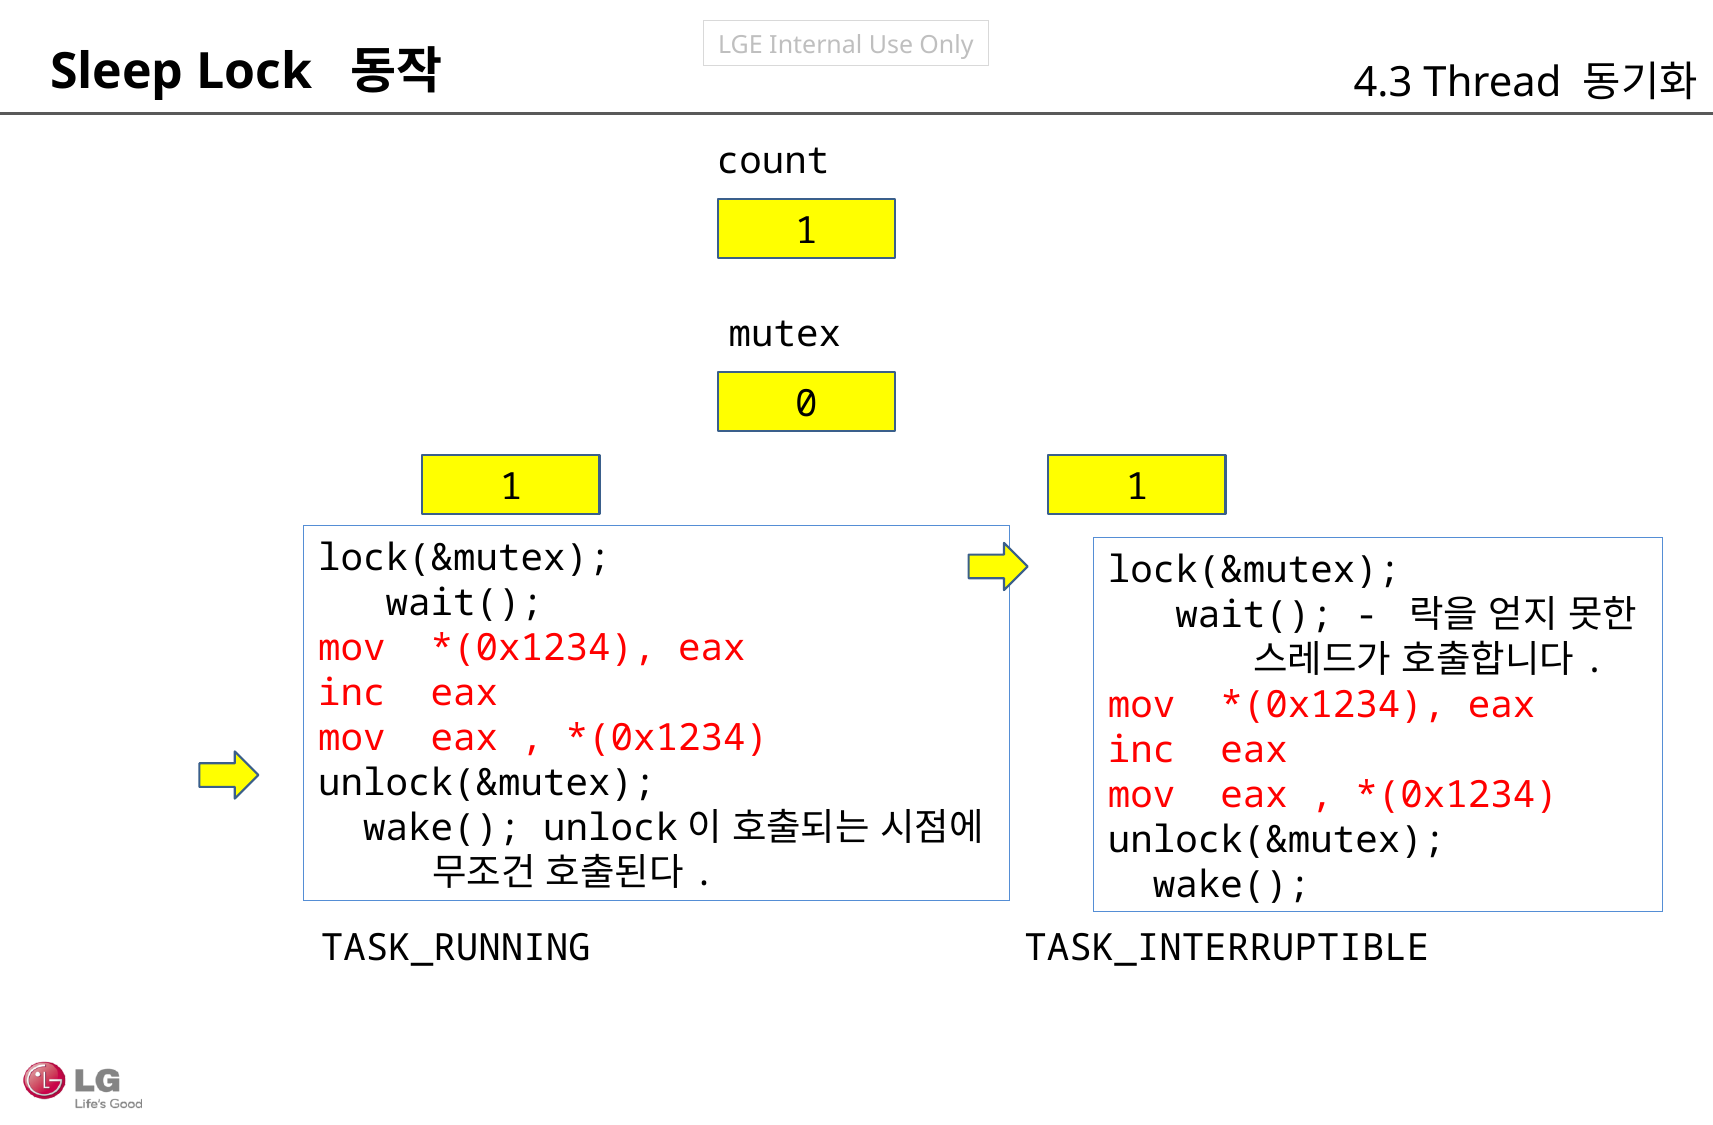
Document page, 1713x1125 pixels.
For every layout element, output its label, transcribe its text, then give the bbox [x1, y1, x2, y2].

text_box [197, 749, 261, 801]
text_box 0 [716, 370, 897, 433]
list 4.3 Thread 동기화 [1080, 47, 1713, 126]
list Sleep Lock 동작 [35, 30, 739, 98]
text_box 1 [716, 197, 897, 260]
text_box TASK_INTERRUPTIBLE [1009, 915, 1445, 976]
picture [23, 1058, 142, 1111]
text_box [966, 540, 1030, 593]
text_box mutex [713, 301, 856, 361]
text_box lock(&mutex); wait(); mov *(0x1234), eax inc eax mov eax , *(0x1234) unlock(&mutex); wake(); unlock이 호출되는 시점에 무조건 호출된다. [303, 525, 1010, 901]
text_box 1 [420, 453, 602, 516]
text_box 1 [1046, 453, 1228, 516]
text_box TASK_RUNNING [306, 915, 606, 976]
text_box lock(&mutex); wait(); - 락을 얻지 못한 스레드가 호출합니다. mov *(0x1234), eax inc eax mov eax , *(0x1234) unlock(&mutex); wake(); [1093, 537, 1663, 912]
text_box count [702, 128, 845, 189]
